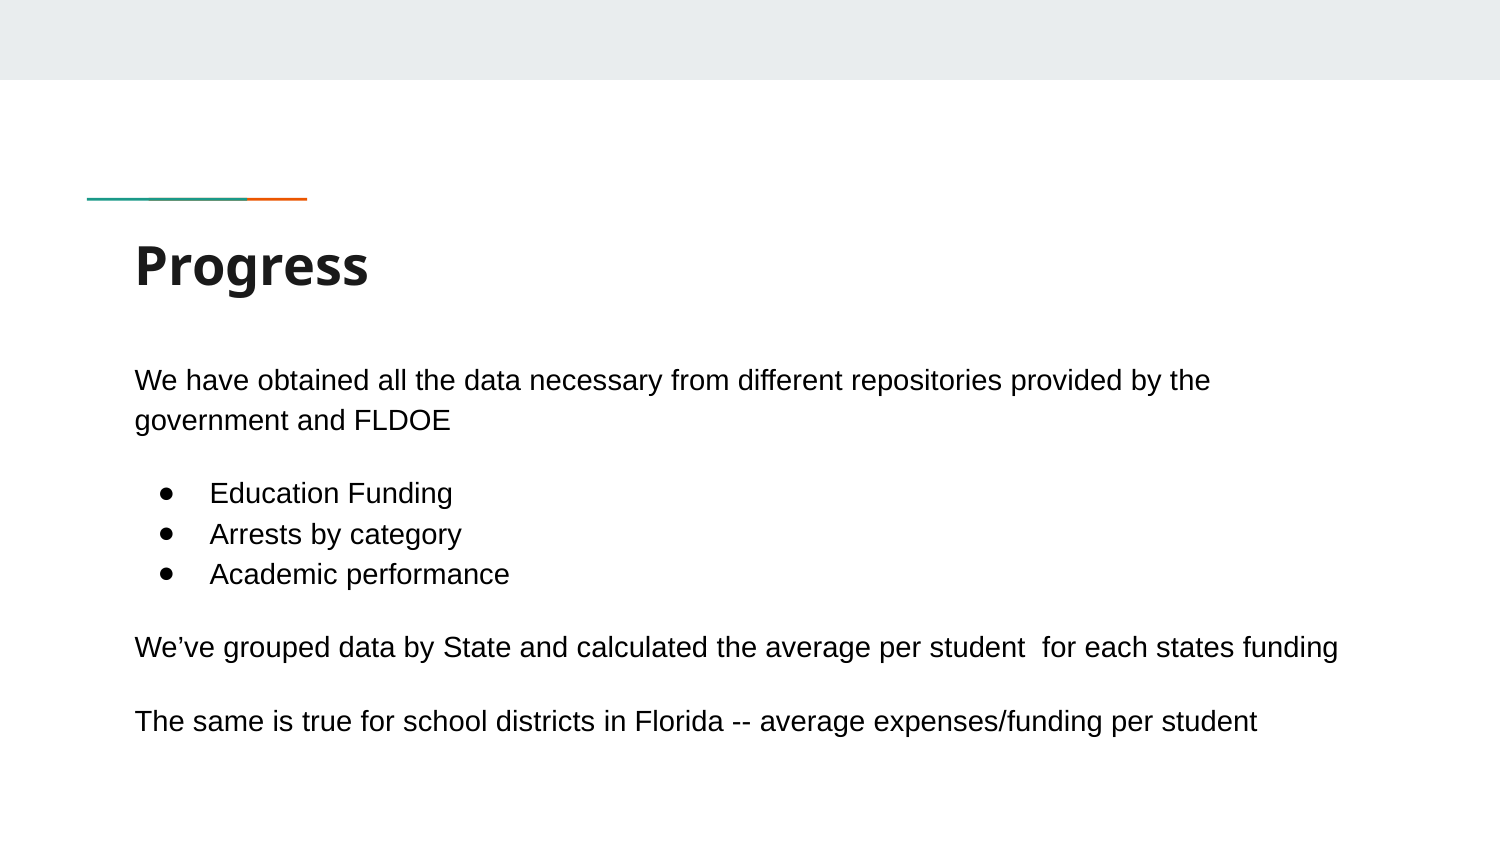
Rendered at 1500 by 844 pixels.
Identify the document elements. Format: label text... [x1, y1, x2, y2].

list We have obtained all the data necessary from different repositories provided by the government and FLDOE Education Funding Arrests by category Academic performance We’ve grouped data by State and calculated the average per student for each states funding The same is true for school districts in Florida -- average expenses/funding per student [119, 341, 1381, 786]
title Progress [119, 216, 1381, 305]
